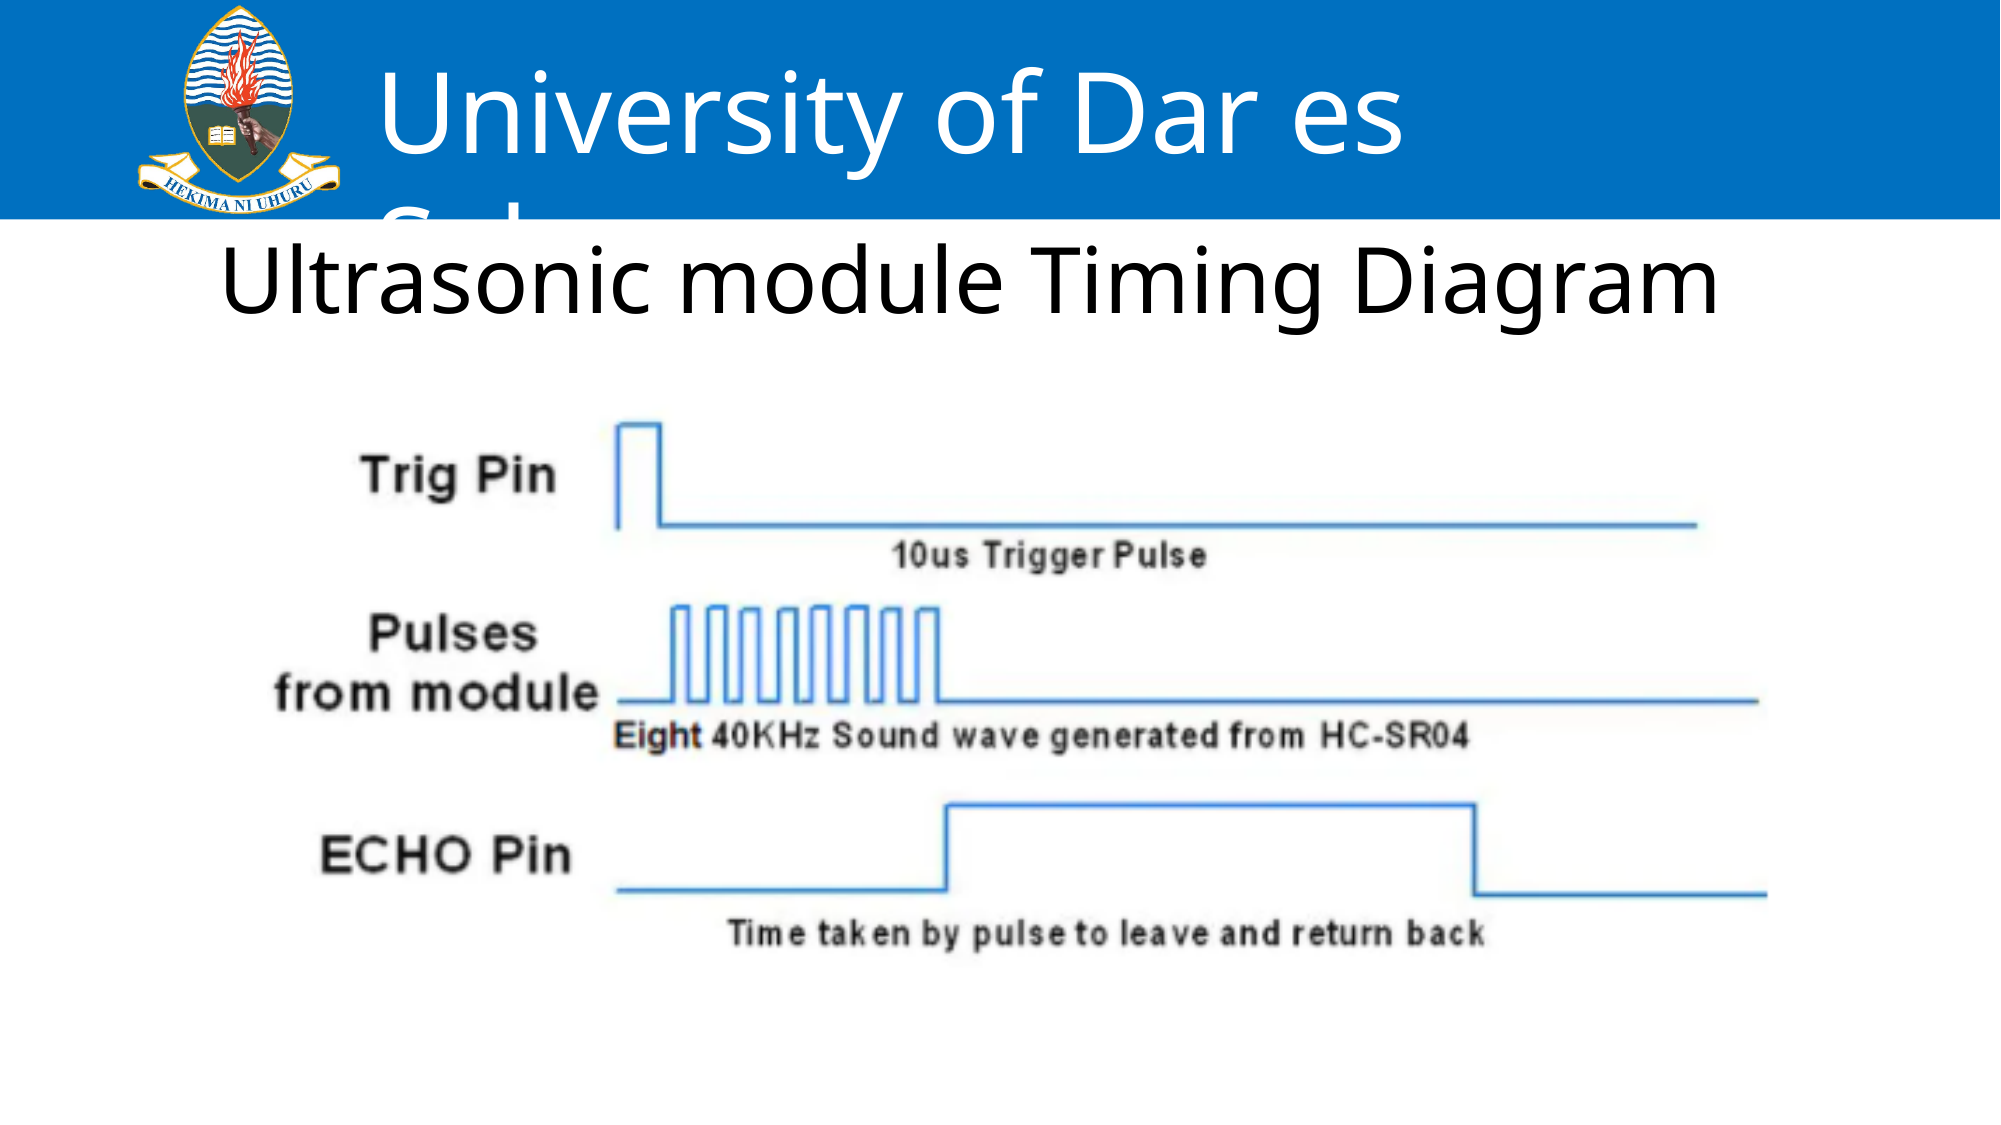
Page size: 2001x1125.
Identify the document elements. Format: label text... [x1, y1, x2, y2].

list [267, 392, 1802, 982]
picture [137, 3, 341, 174]
title Ultrasonic module Timing Diagram [108, 174, 1834, 393]
